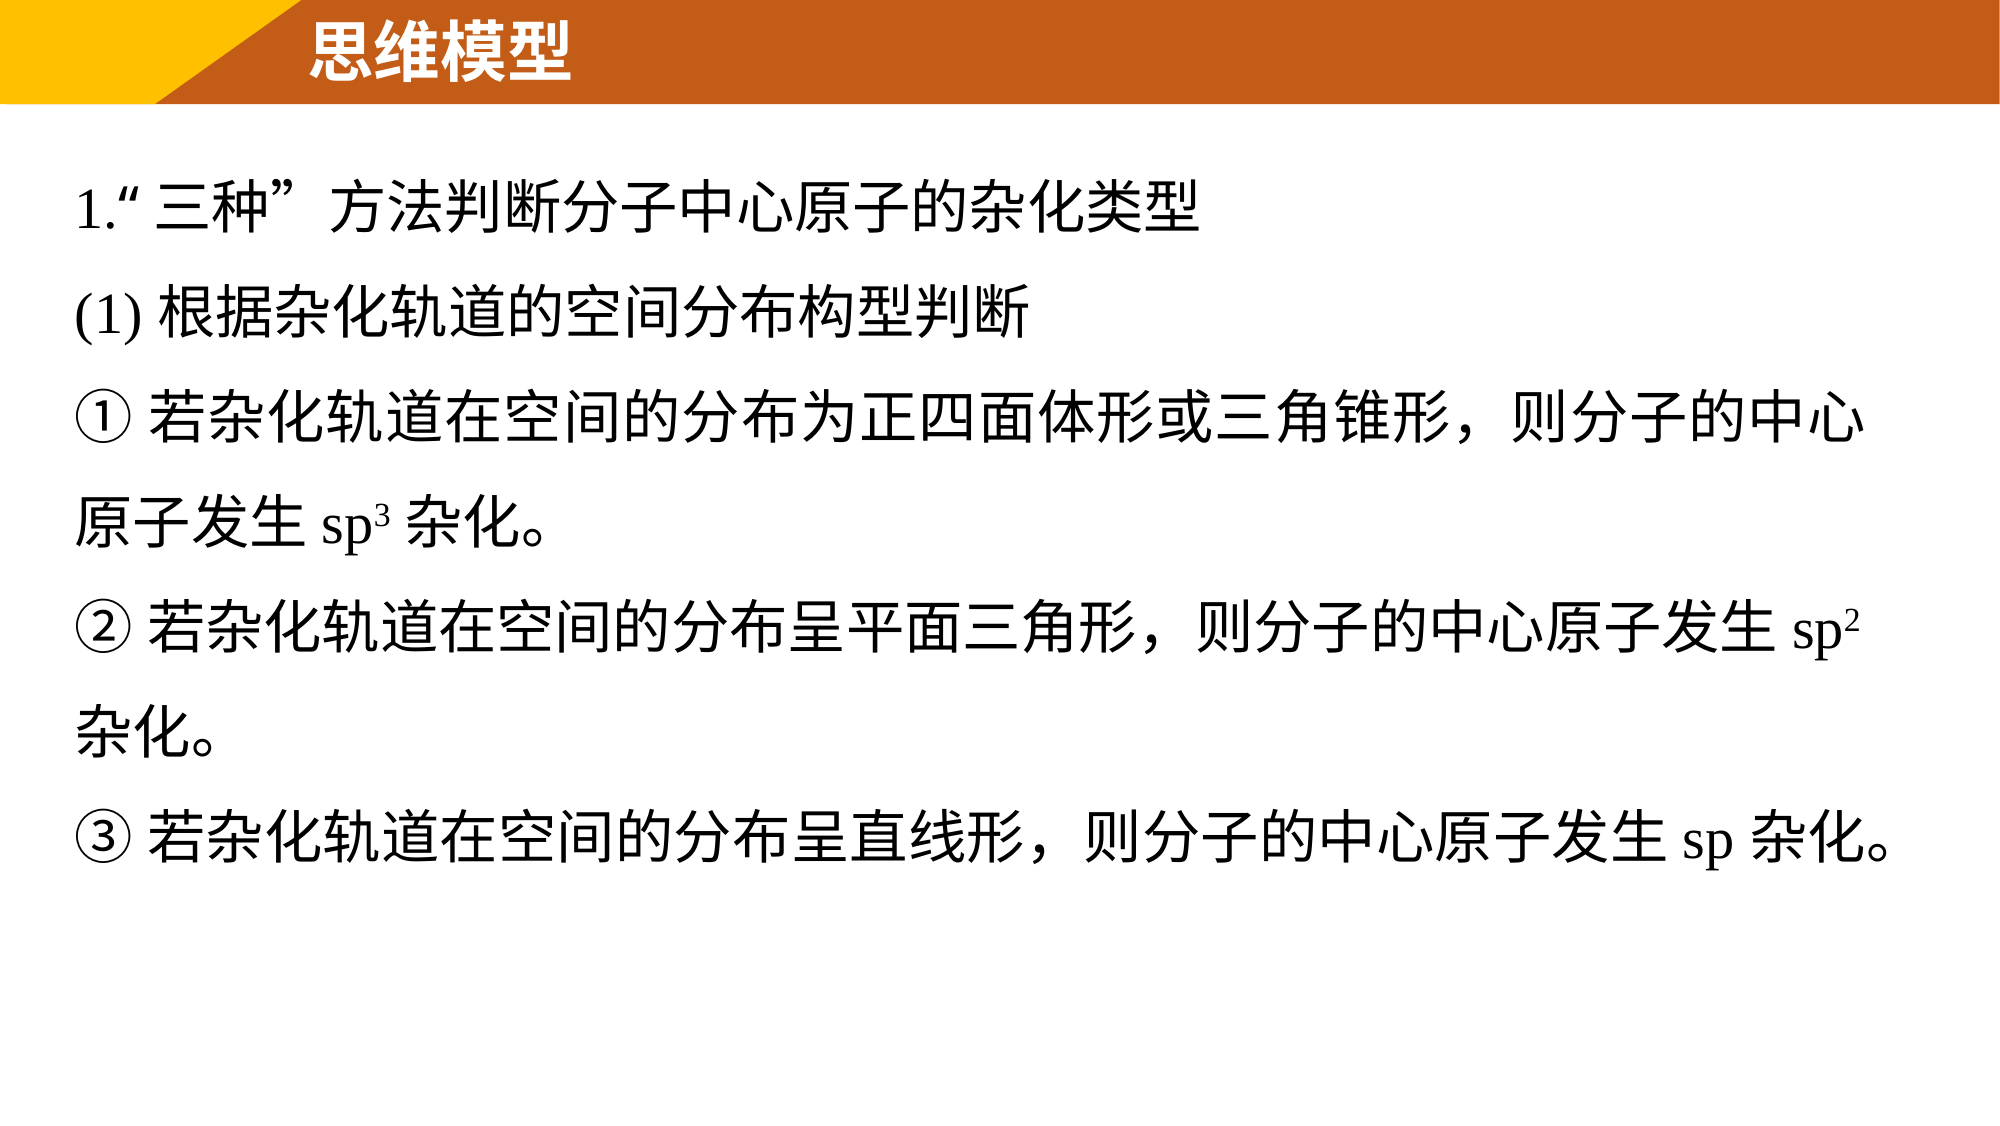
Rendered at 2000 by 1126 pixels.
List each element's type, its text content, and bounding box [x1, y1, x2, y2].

text_box [302, 0, 2000, 106]
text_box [0, 0, 302, 105]
text_box 1.“三种”方法判断分子中心原子的杂化类型 (1)根据杂化轨道的空间分布构型判断 ①若杂化轨道在空间的分布为正四面体形或三角锥形，则分子的中心原子发生sp3杂化。 ②若杂化轨道在空间的分布呈平面三角形，则分子的中心原子发生sp2杂化。 ③若杂化轨道在空间的分布呈直线形，则分子的中心原子发生sp杂化。 [54, 125, 1887, 881]
text_box 思维模型 [303, 2, 590, 98]
